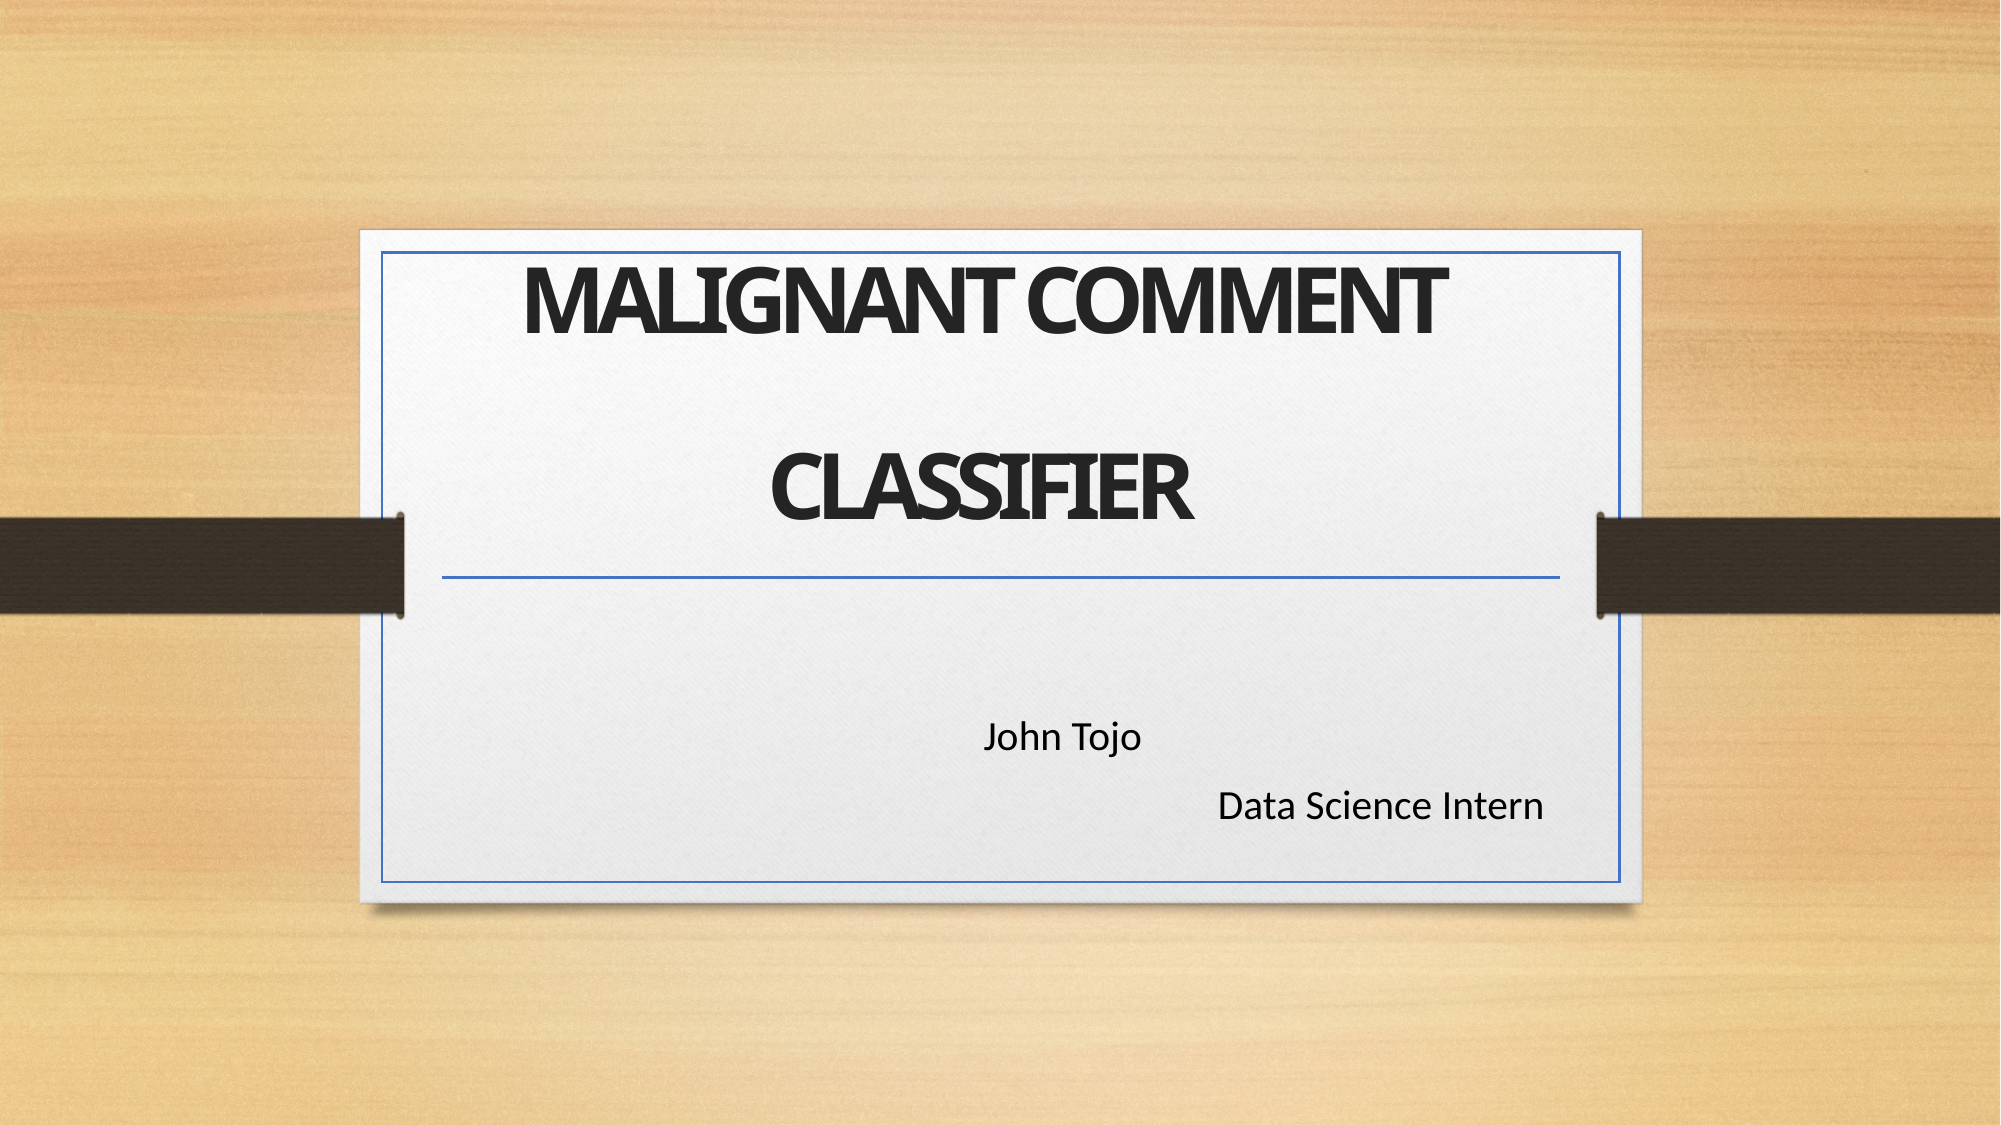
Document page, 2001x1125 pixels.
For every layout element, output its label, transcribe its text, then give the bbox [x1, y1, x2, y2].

picture [0, 0, 2001, 1125]
subtitle John Tojo Data Science Intern [441, 701, 1560, 844]
title MALIGNANT COMMENT CLASSIFIER [403, 270, 1560, 546]
